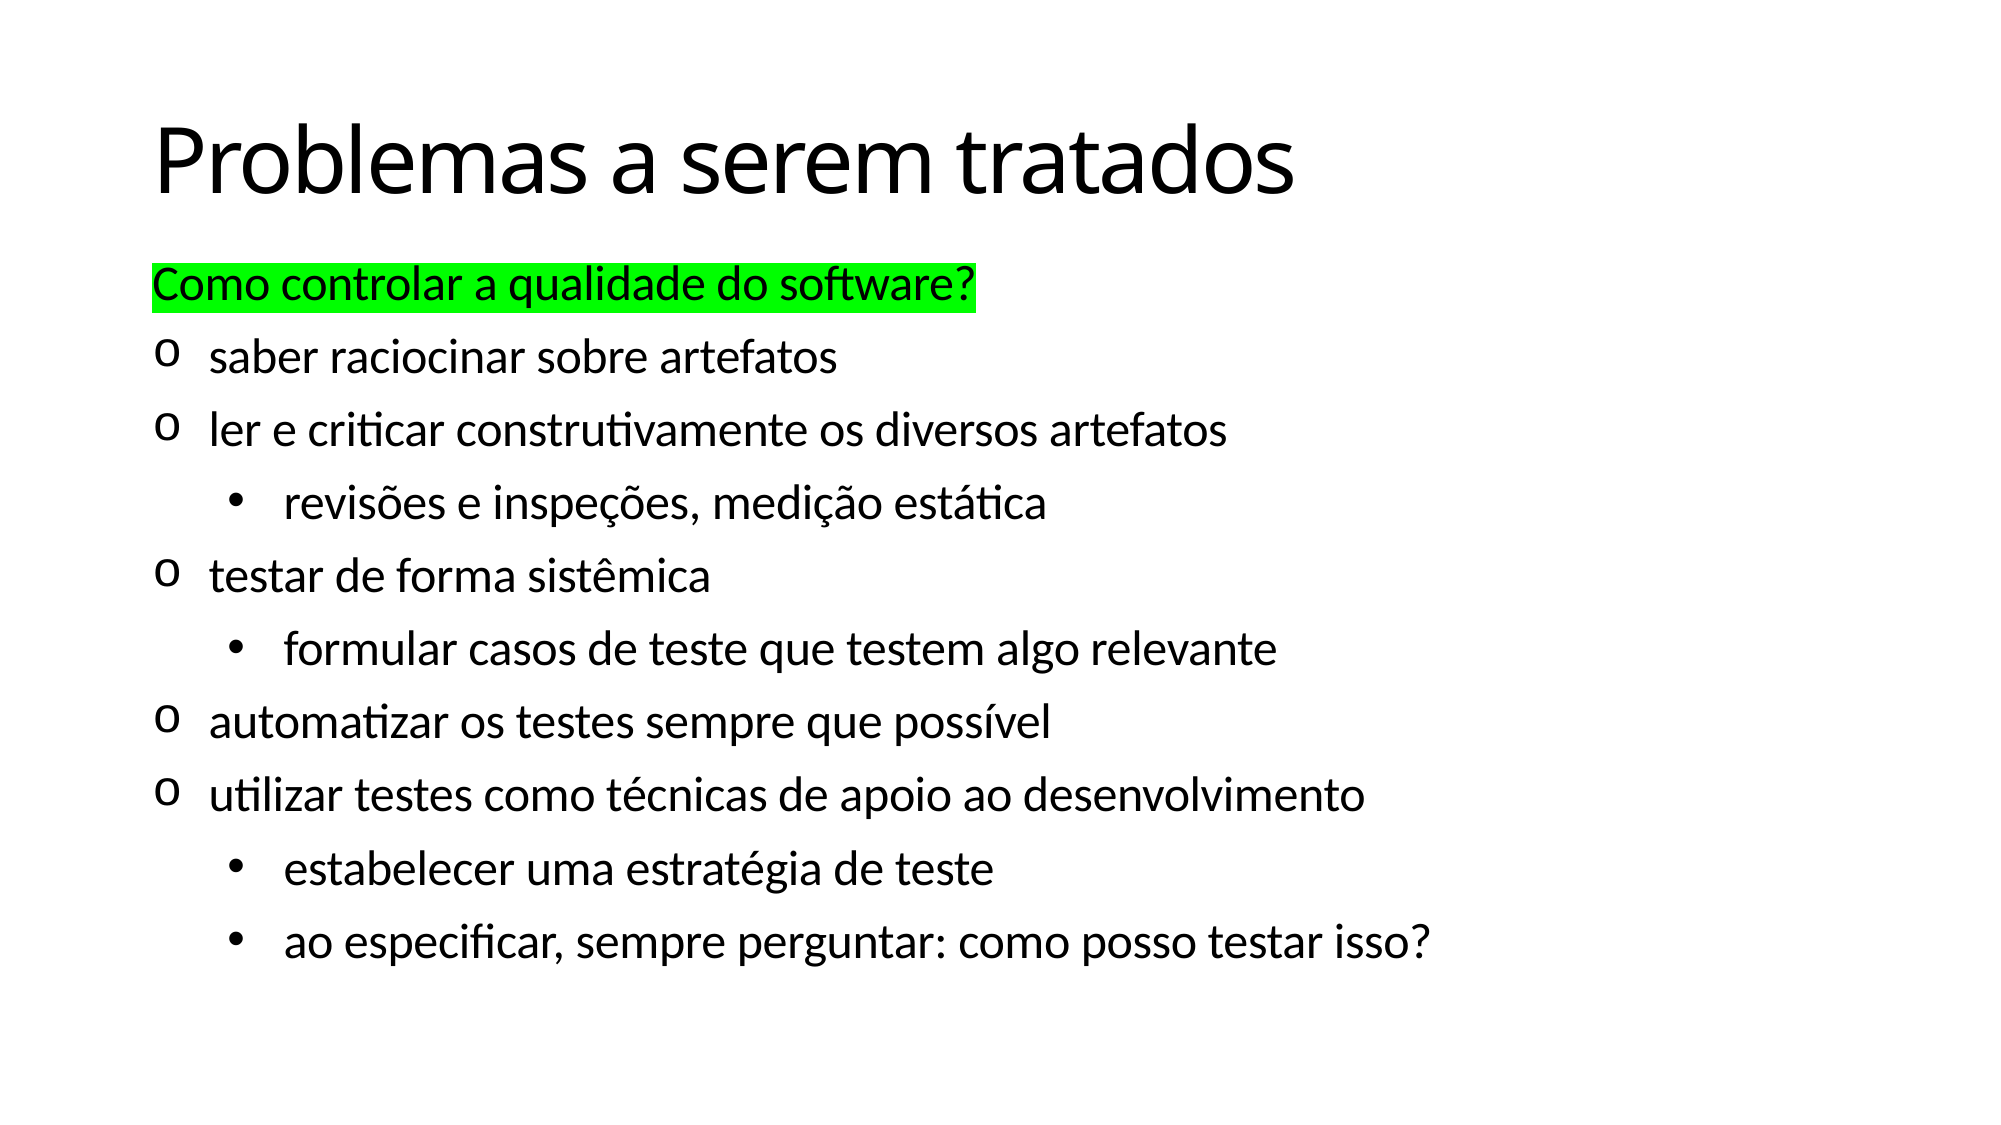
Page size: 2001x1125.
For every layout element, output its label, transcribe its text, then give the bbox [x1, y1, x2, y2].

text_box Como controlar a qualidade do software? saber raciocinar sobre artefatos ler e criticar construtivamente os diversos artefatos revisões e inspeções, medição estática testar de forma sistêmica formular casos de teste que testem algo relevante automatizar os testes sempre que possível utilizar testes como técnicas de apoio ao desenvolvimento estabelecer uma estratégia de teste ao especificar, sempre perguntar: como posso testar isso? [150, 237, 1850, 1042]
title Problemas a serem tratados [150, 100, 1313, 237]
